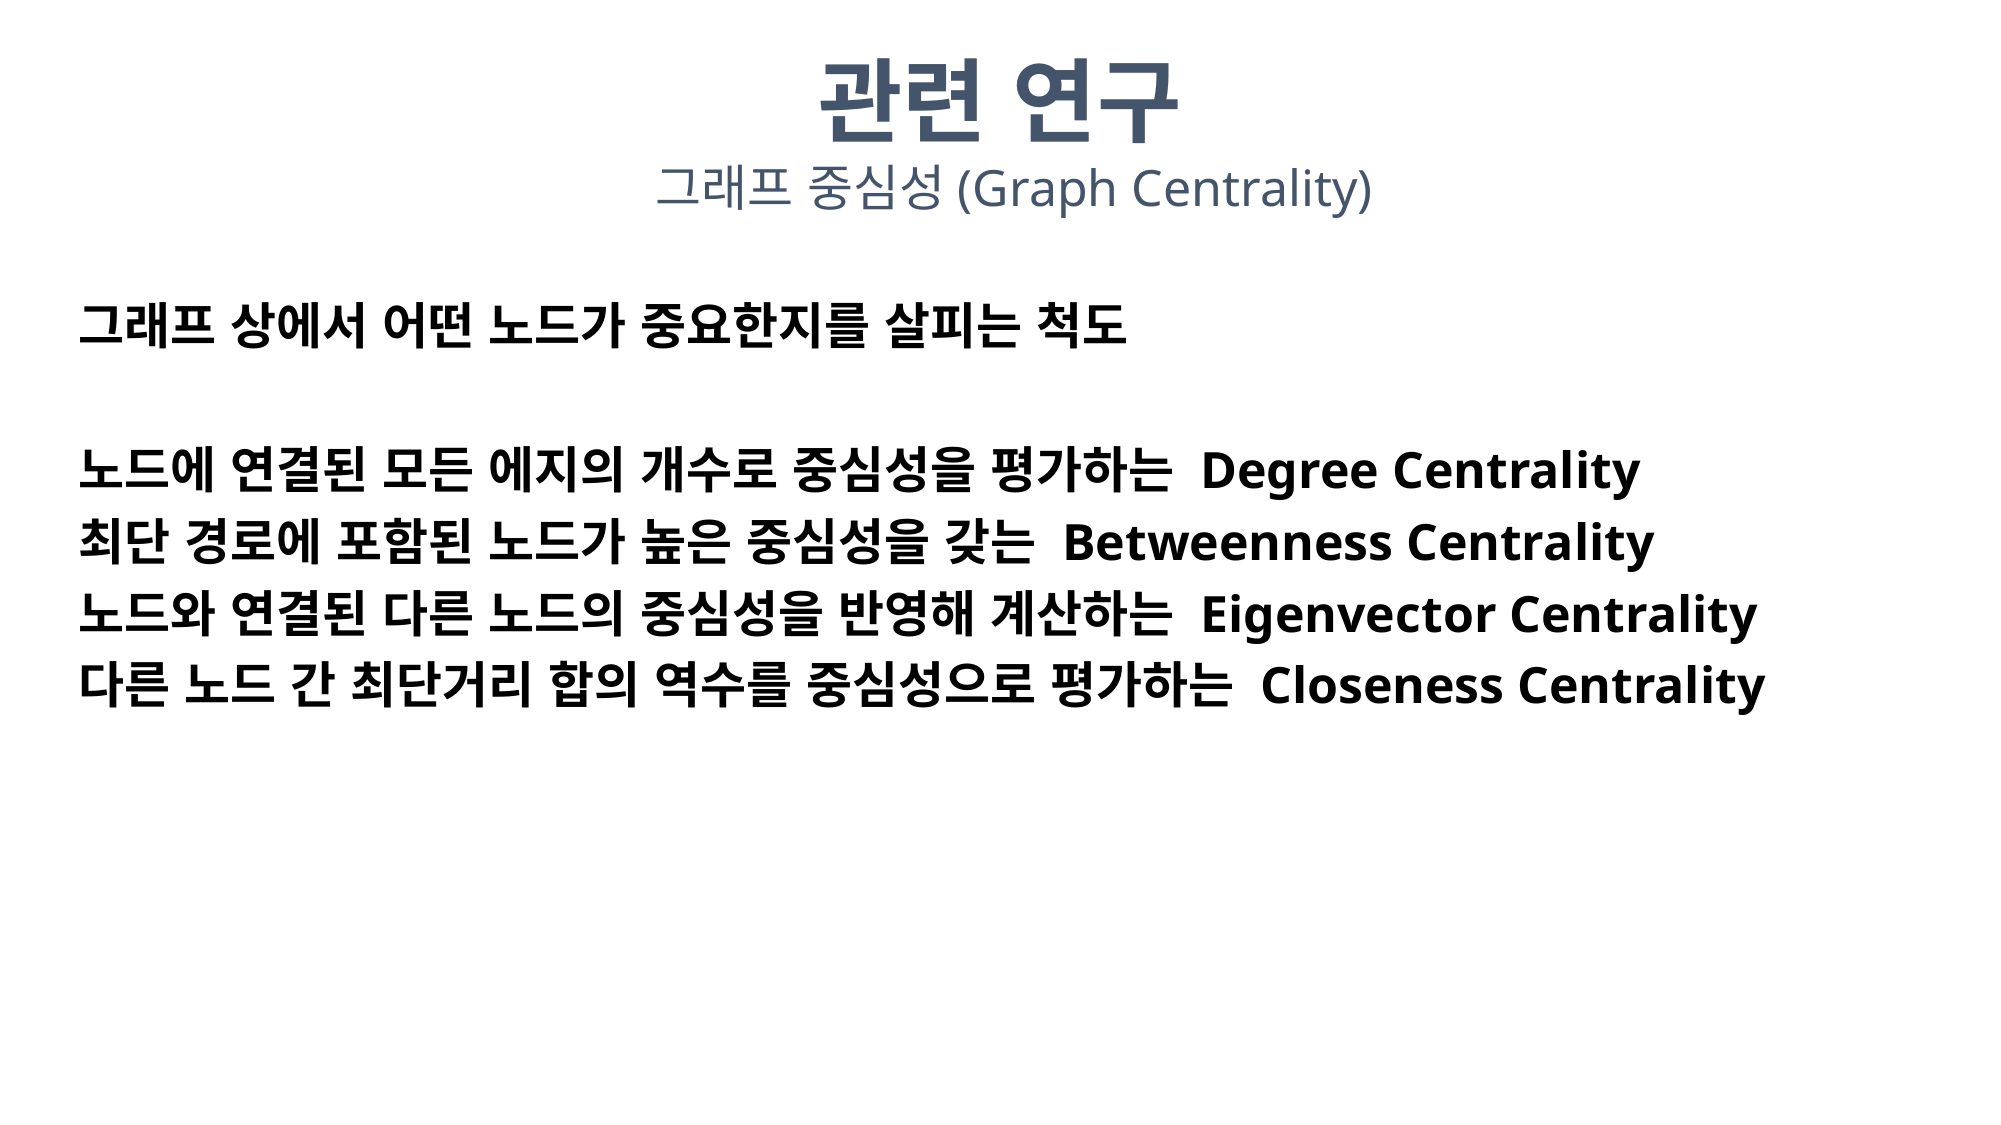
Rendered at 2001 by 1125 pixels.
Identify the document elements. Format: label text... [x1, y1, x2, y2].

text_box 관련 연구 [493, 39, 1507, 126]
text_box 그래프 중심성(Graph Centrality) [58, 126, 1971, 264]
text_box 그래프 상에서 어떤 노드가 중요한지를 살피는 척도 노드에 연결된 모든 에지의 개수로 중심성을 평가하는 Degree Centrality 최단 경로에 포함된 노드가 높은 중심성을 갖는 Betweenness Centrality 노드와 연결된 다른 노드의 중심성을 반영해 계산하는 Eigenvector Centrality 다른 노드 간 최단거리 합의 역수를 중심성으로 평가하는 Closeness Centrality [58, 272, 1956, 1002]
